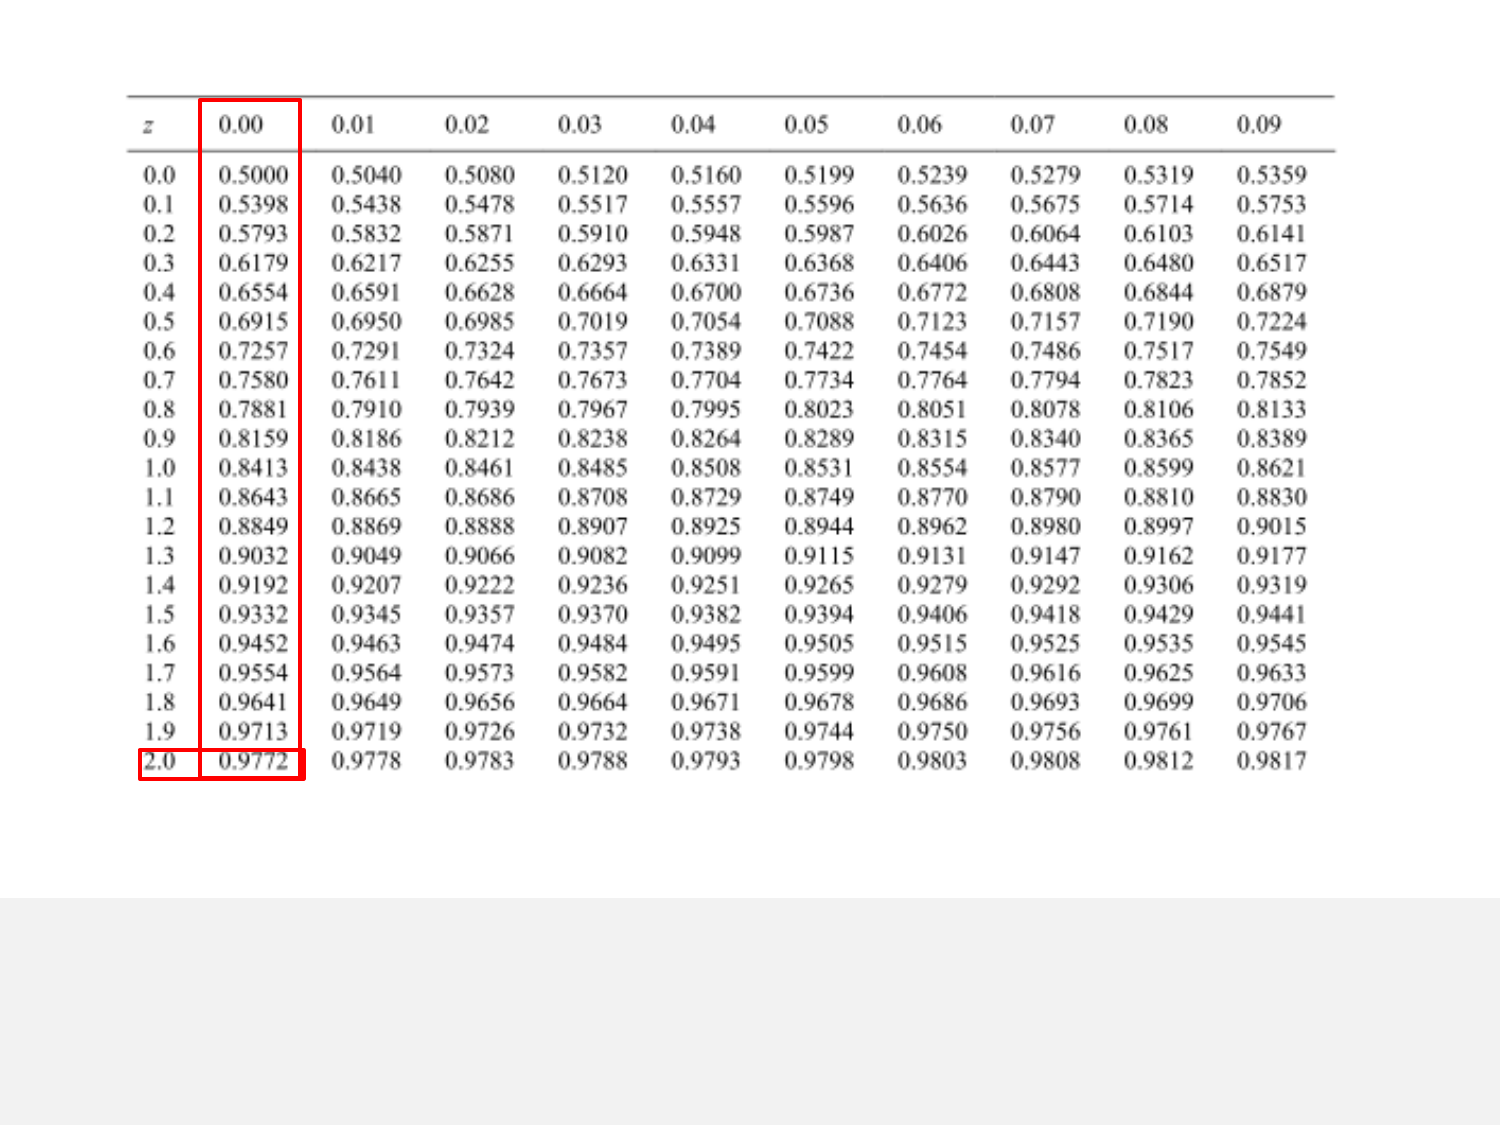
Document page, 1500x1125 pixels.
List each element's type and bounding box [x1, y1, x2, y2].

picture [112, 62, 1363, 779]
